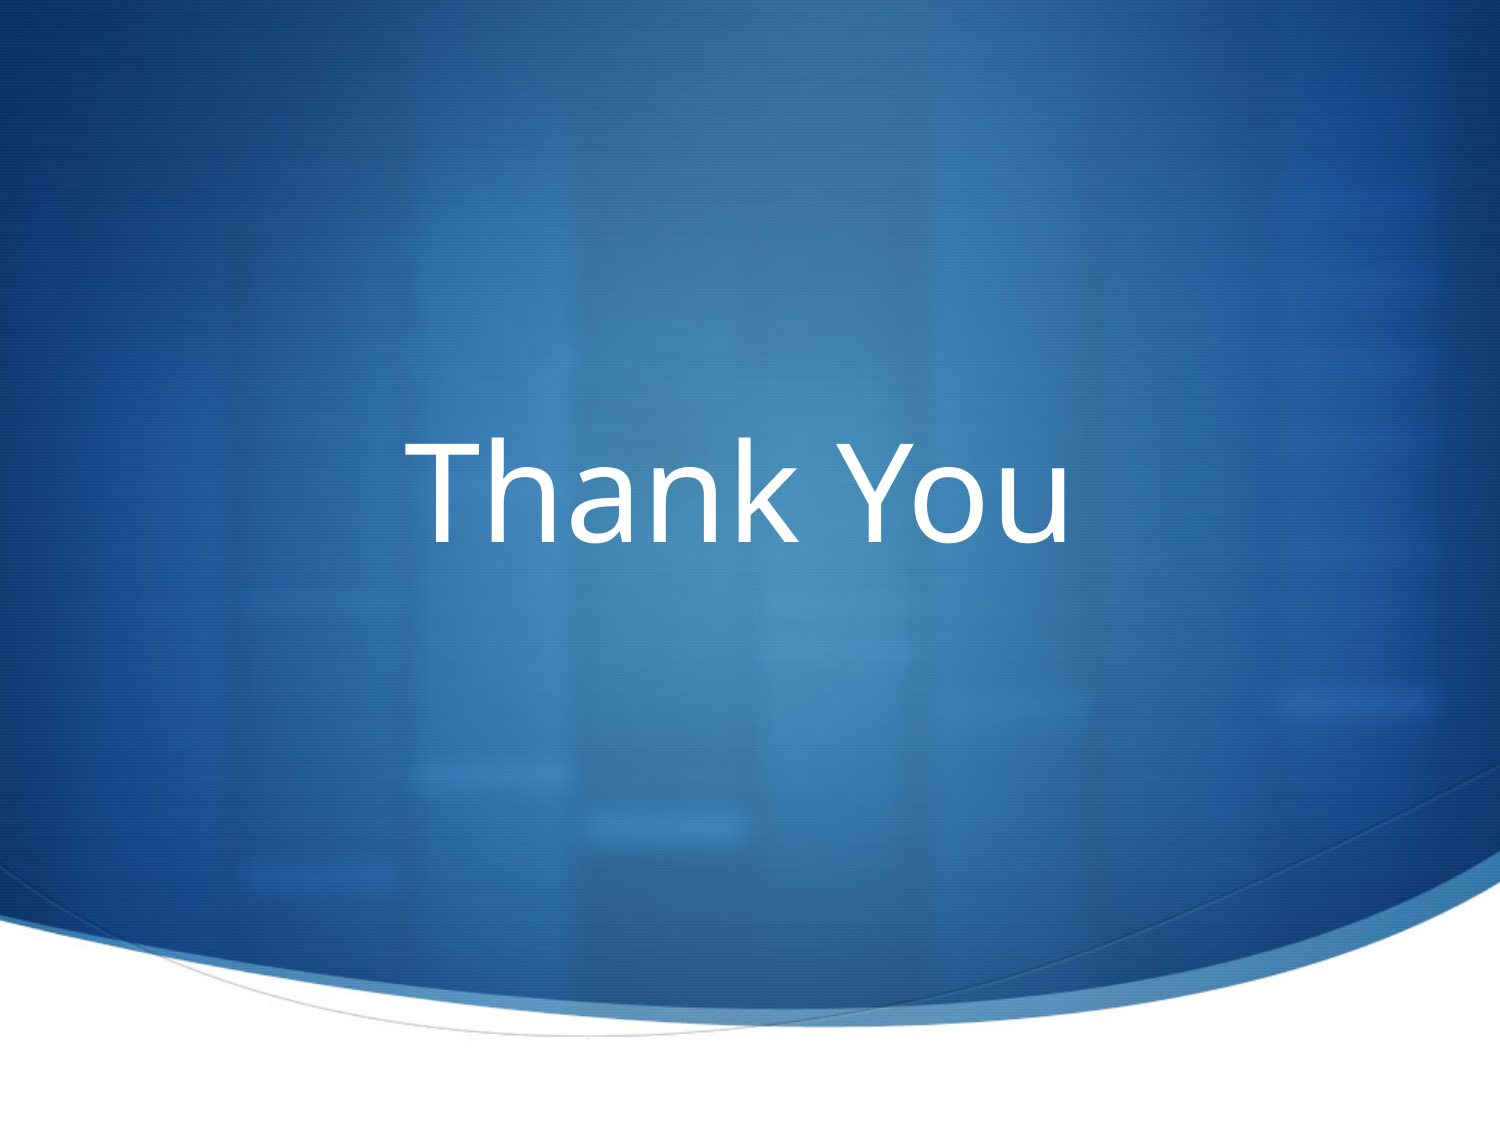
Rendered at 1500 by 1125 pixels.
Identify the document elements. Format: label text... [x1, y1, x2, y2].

text_box Thank You [389, 397, 1092, 577]
picture [0, 0, 1500, 1125]
